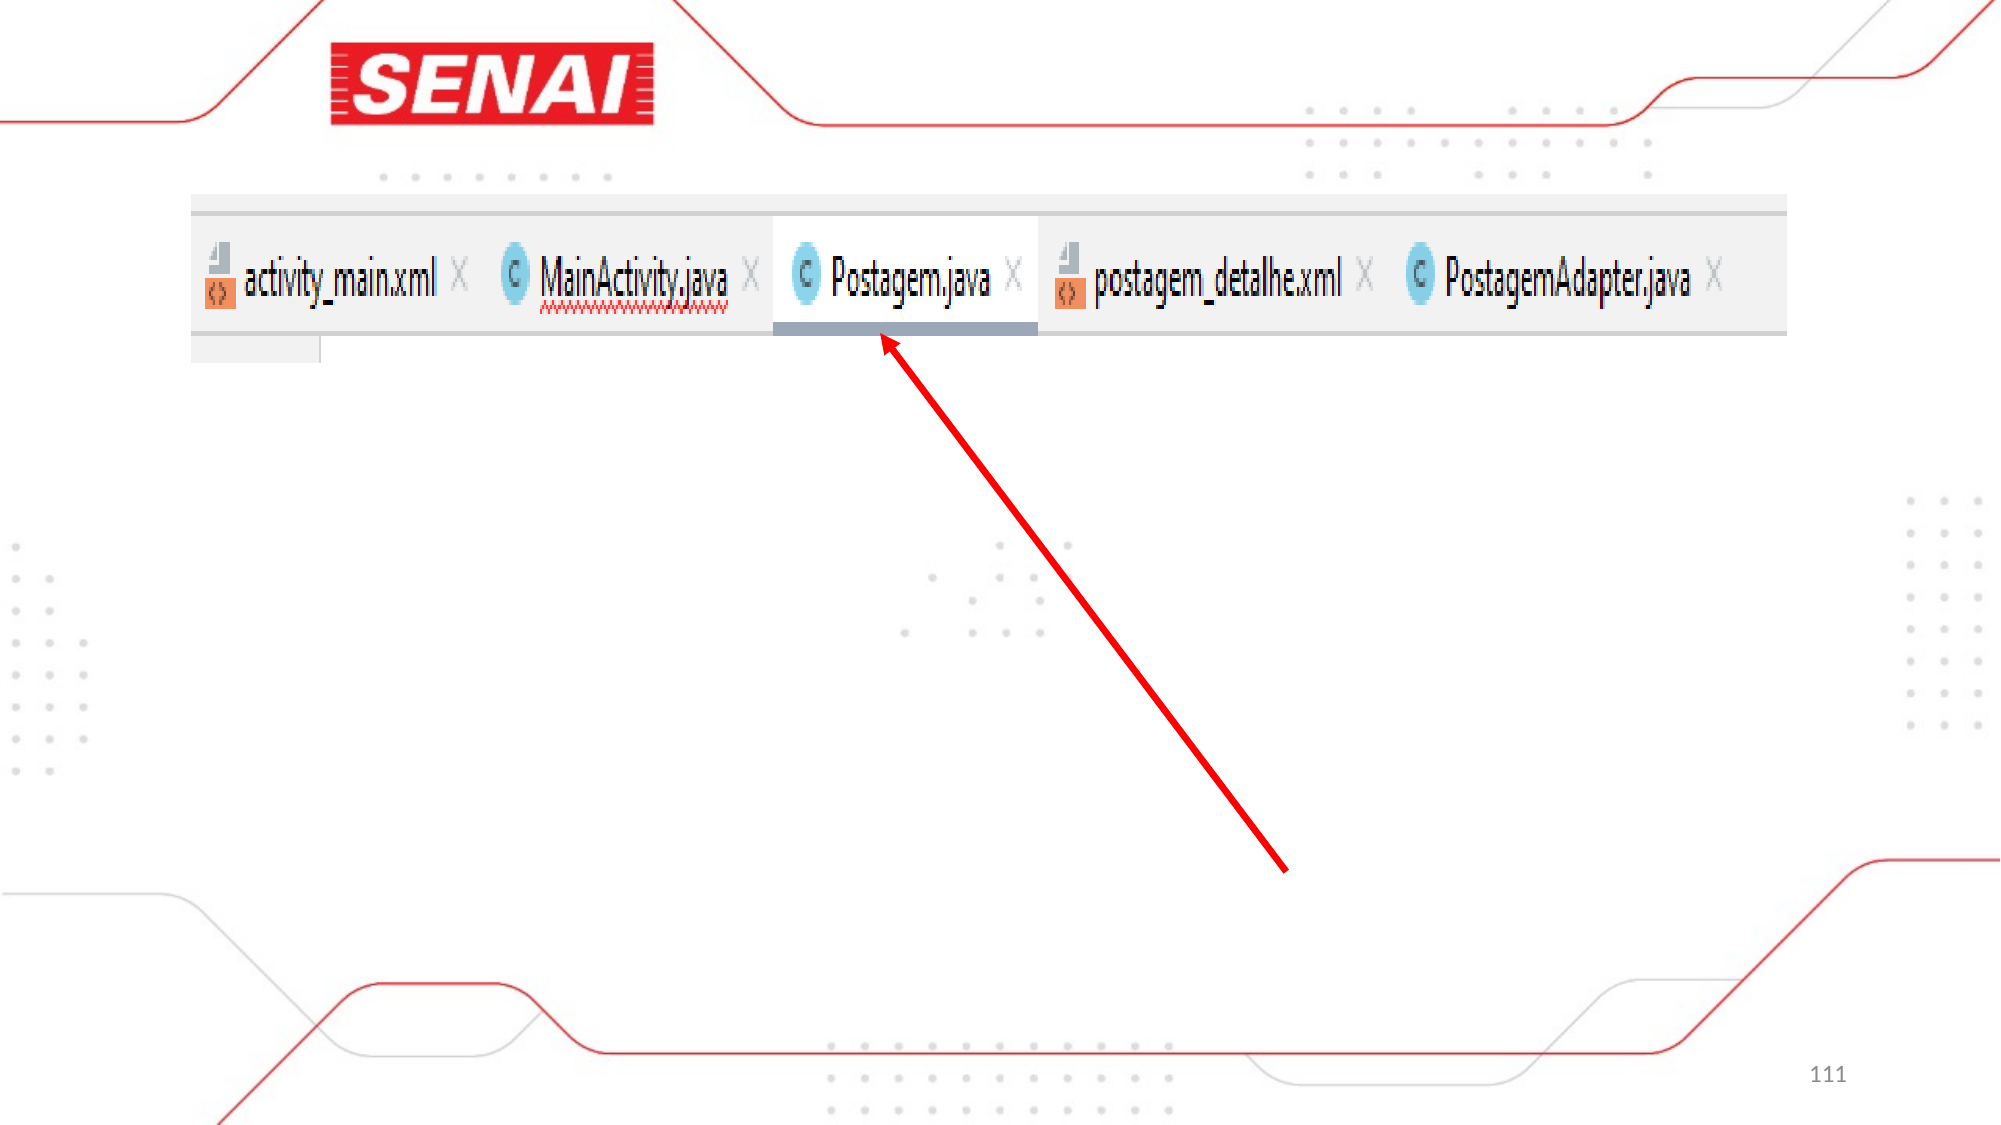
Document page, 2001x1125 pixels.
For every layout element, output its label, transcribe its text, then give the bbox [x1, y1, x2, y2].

picture [0, 0, 2001, 1125]
slide_number 111 [1412, 1042, 1863, 1103]
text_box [880, 333, 1287, 872]
